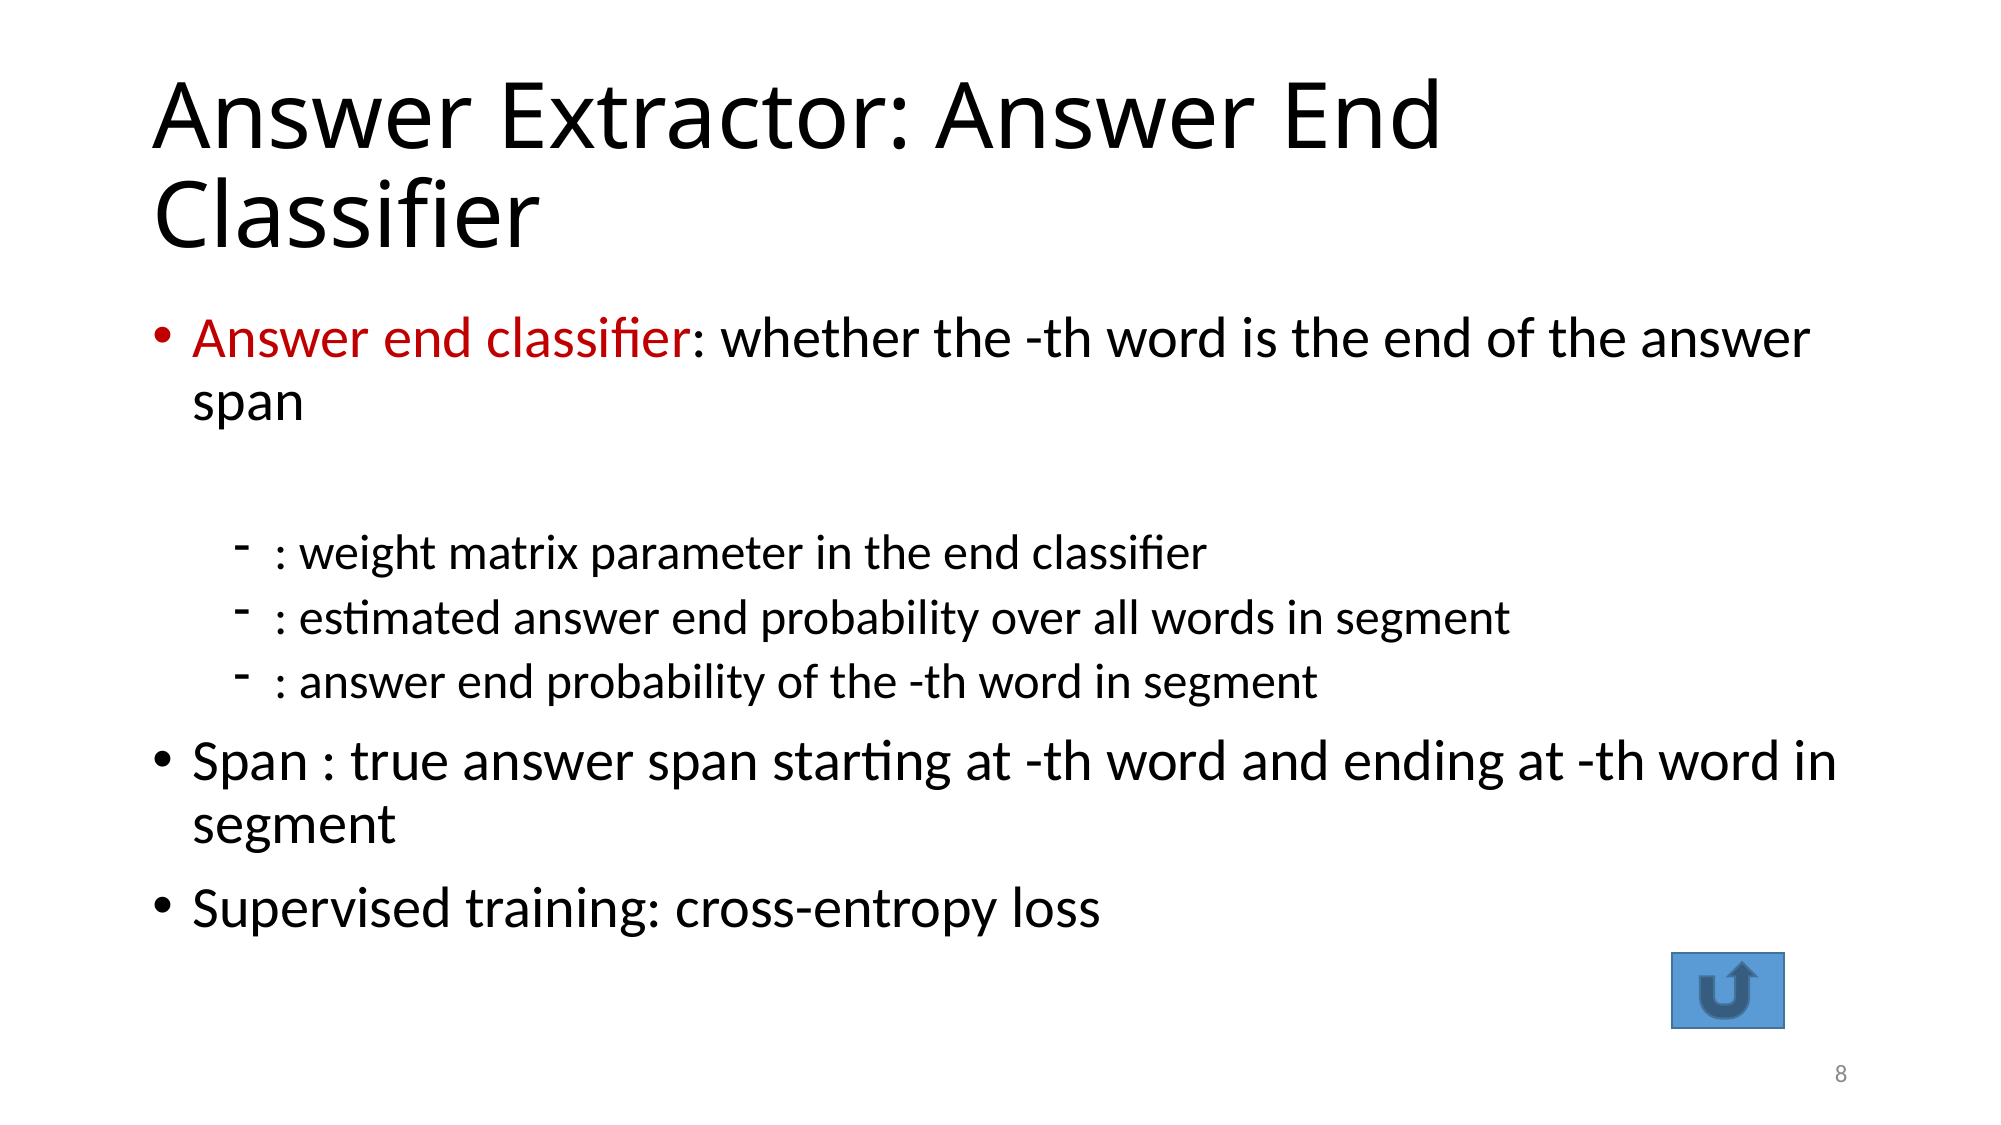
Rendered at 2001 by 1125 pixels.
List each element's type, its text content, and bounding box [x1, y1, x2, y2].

text_box [1671, 952, 1785, 1029]
title Answer Extractor: Answer End Classifier [137, 59, 1863, 278]
slide_number 8 [1412, 1042, 1863, 1103]
